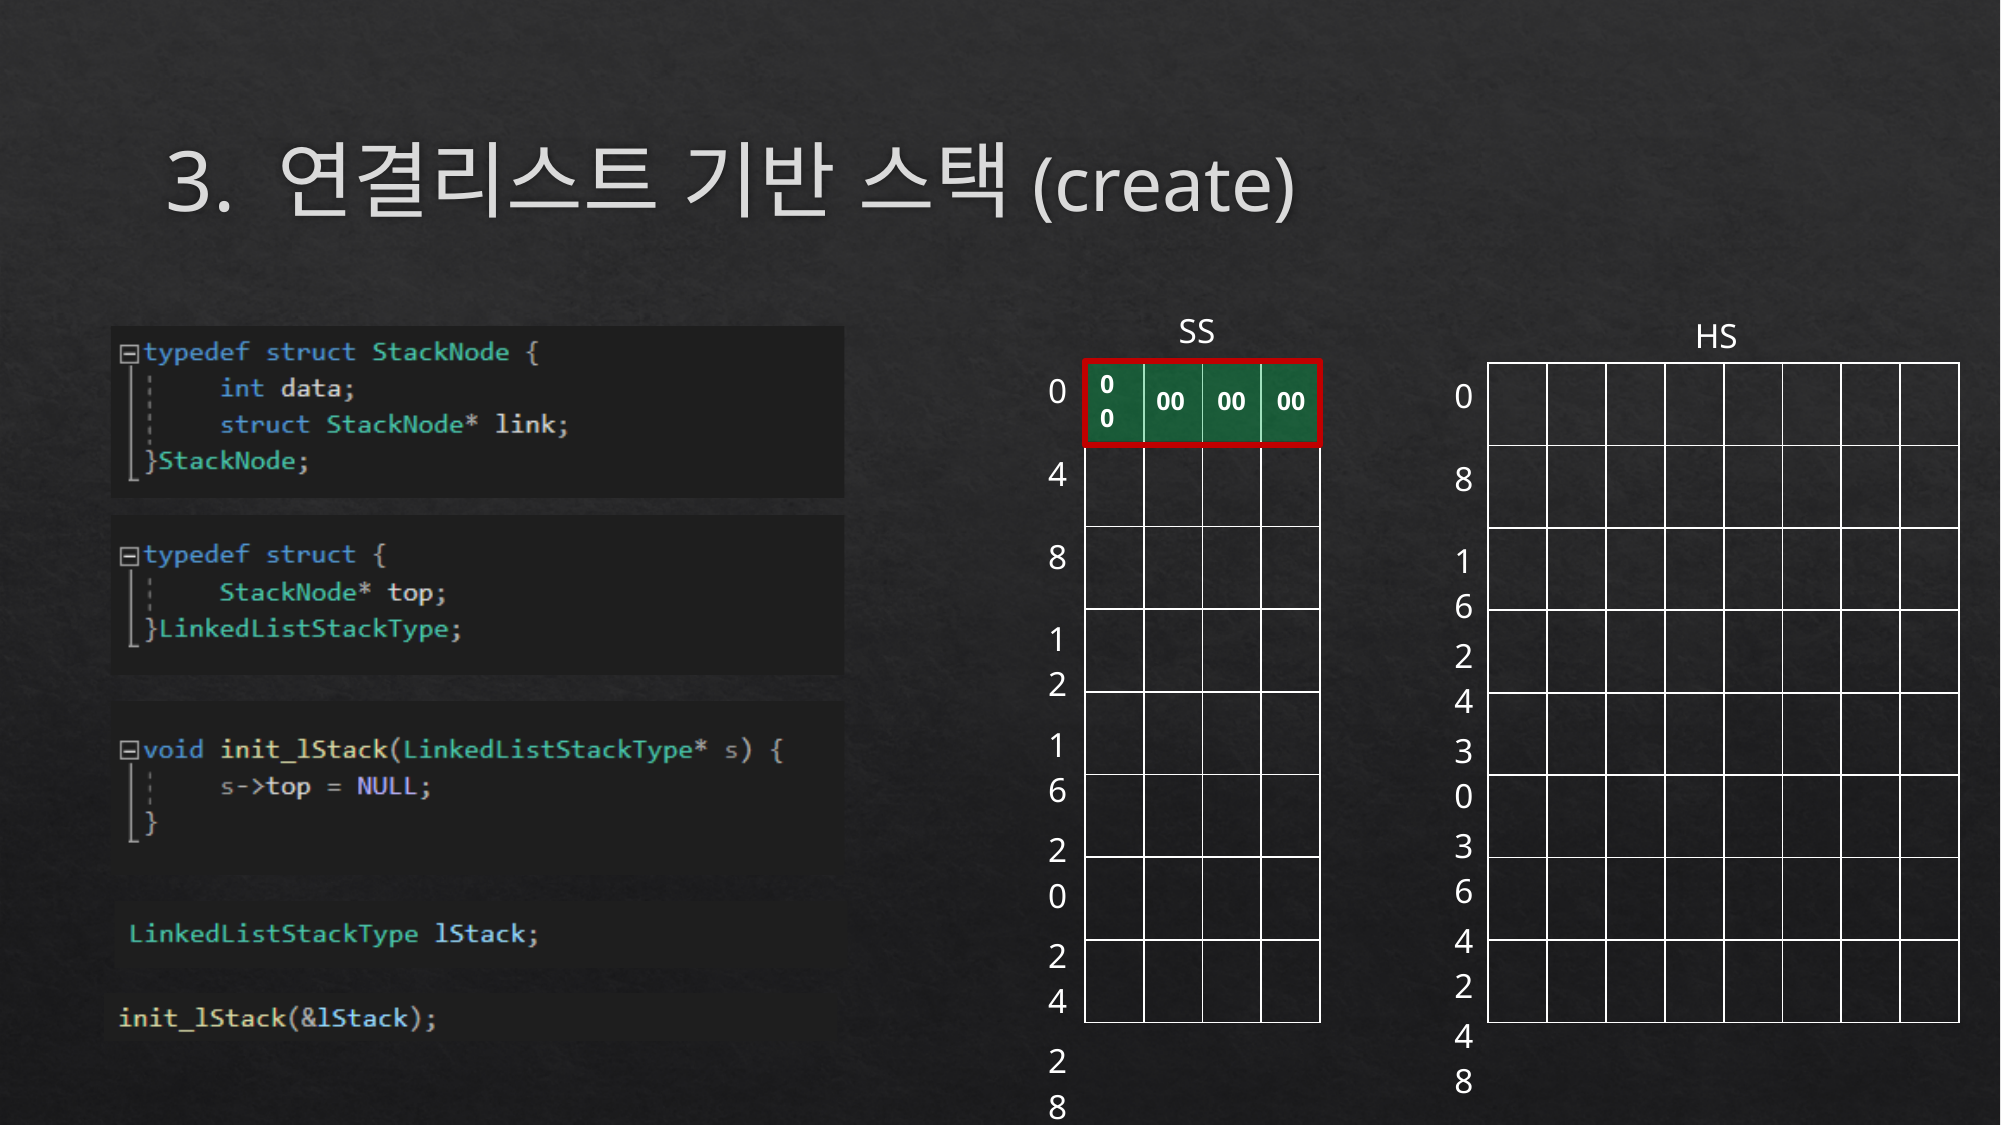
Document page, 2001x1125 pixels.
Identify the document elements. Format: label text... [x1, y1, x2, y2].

table_cell 30 [1420, 721, 1488, 815]
table_cell 8 [1014, 526, 1082, 609]
table_cell [1145, 527, 1202, 608]
table_cell 36 [1420, 815, 1488, 910]
table_cell [1203, 941, 1260, 1022]
table_header 00 [1085, 359, 1142, 442]
table_cell [1489, 776, 1546, 857]
table_cell [1262, 527, 1319, 608]
table_cell [1842, 858, 1899, 939]
table_cell [1145, 941, 1202, 1022]
table_cell [1725, 694, 1782, 774]
table_header [1783, 364, 1840, 445]
table_cell [1901, 941, 1958, 1022]
table_cell [1607, 529, 1664, 609]
table_cell [1262, 693, 1319, 774]
table_cell [1203, 775, 1260, 856]
table_cell 12 [1014, 609, 1082, 714]
table_cell [1203, 446, 1260, 526]
picture [114, 901, 848, 968]
table_cell [1489, 941, 1546, 1022]
table_cell 42 [1420, 910, 1488, 1005]
table_header [1842, 364, 1899, 445]
table_cell [1262, 858, 1319, 939]
table_header [1489, 364, 1546, 445]
table_cell [1725, 611, 1782, 692]
table_cell 20 [1014, 820, 1082, 925]
table_cell [1548, 529, 1605, 609]
table_cell [1725, 858, 1782, 939]
table_cell [1489, 529, 1546, 609]
table_cell 8 [1420, 448, 1488, 531]
table_cell [1145, 858, 1202, 939]
table_cell [1842, 446, 1899, 527]
table_cell [1725, 941, 1782, 1022]
picture [110, 701, 845, 875]
table_header [1725, 364, 1782, 445]
table_cell [1262, 775, 1319, 856]
picture [110, 515, 845, 676]
table_cell [1489, 446, 1546, 527]
table_cell [1783, 694, 1840, 774]
table_cell [1725, 446, 1782, 527]
table_cell [1086, 446, 1143, 526]
table_cell [1725, 529, 1782, 609]
table_cell [1842, 694, 1899, 774]
table_cell [1783, 858, 1840, 939]
table_cell 28 [1014, 1031, 1082, 1125]
table_cell [1607, 694, 1664, 774]
table_cell [1548, 941, 1605, 1022]
table_cell [1607, 776, 1664, 857]
table_cell [1086, 941, 1143, 1022]
table_cell 24 [1014, 925, 1082, 1031]
picture [110, 324, 845, 498]
table_cell [1145, 693, 1202, 774]
table_cell [1783, 611, 1840, 692]
table_cell [1203, 527, 1260, 608]
table_cell [1901, 611, 1958, 692]
table_header 00 [1262, 359, 1321, 442]
table_cell [1145, 775, 1202, 856]
table_cell [1901, 858, 1958, 939]
table_cell 48 [1420, 1005, 1488, 1100]
table_cell [1607, 941, 1664, 1022]
table_cell [1842, 529, 1899, 609]
table_cell [1666, 529, 1723, 609]
table_cell 16 [1014, 714, 1082, 820]
table_cell [1783, 529, 1840, 609]
table_cell [1783, 941, 1840, 1022]
text_box SS [1082, 302, 1312, 358]
table_cell [1666, 694, 1723, 774]
table_cell [1489, 858, 1546, 939]
table_cell [1262, 446, 1319, 526]
table_cell [1666, 446, 1723, 527]
table_cell [1666, 776, 1723, 857]
table_cell [1548, 446, 1605, 527]
table_cell [1783, 446, 1840, 527]
table_header 0 [1420, 366, 1488, 448]
table_cell [1203, 858, 1260, 939]
table_cell [1548, 694, 1605, 774]
table_cell [1607, 611, 1664, 692]
table_cell [1548, 611, 1605, 692]
table_cell 4 [1014, 444, 1082, 526]
table_cell [1783, 776, 1840, 857]
text_box [1084, 360, 1321, 446]
table_cell [1666, 611, 1723, 692]
table_cell [1842, 611, 1899, 692]
table_cell [1901, 529, 1958, 609]
table_cell [1489, 611, 1546, 692]
table_cell [1548, 858, 1605, 939]
table_cell [1842, 776, 1899, 857]
table_header 00 [1142, 359, 1203, 442]
table_cell [1725, 776, 1782, 857]
text_box HS [1601, 307, 1832, 363]
table_cell [1262, 941, 1319, 1022]
table_cell [1203, 610, 1260, 691]
table_cell [1901, 776, 1958, 857]
table_cell [1489, 694, 1546, 774]
table_cell [1086, 858, 1143, 939]
picture [103, 993, 838, 1042]
table_cell [1086, 527, 1143, 608]
table_cell [1086, 775, 1143, 856]
table_cell [1203, 693, 1260, 774]
table_cell [1901, 446, 1958, 527]
table_cell [1607, 858, 1664, 939]
table_cell [1145, 610, 1202, 691]
table_header [1607, 364, 1664, 445]
table_header [1901, 364, 1958, 445]
table_cell [1666, 941, 1723, 1022]
table_cell [1145, 446, 1202, 526]
table_header [1666, 364, 1723, 445]
table_cell [1901, 694, 1958, 774]
table_header 00 [1203, 359, 1262, 442]
table_cell [1086, 610, 1143, 691]
table_cell [1548, 776, 1605, 857]
table_cell [1842, 941, 1899, 1022]
table_cell [1086, 693, 1143, 774]
table_cell 24 [1420, 626, 1488, 721]
table_header 0 [1014, 361, 1082, 444]
table_cell [1666, 858, 1723, 939]
title 3. 연결리스트 기반 스택(create) [150, 98, 1850, 258]
table_cell 16 [1420, 531, 1488, 626]
table_cell [1607, 446, 1664, 527]
table_header [1548, 364, 1605, 445]
table_cell [1262, 610, 1319, 691]
